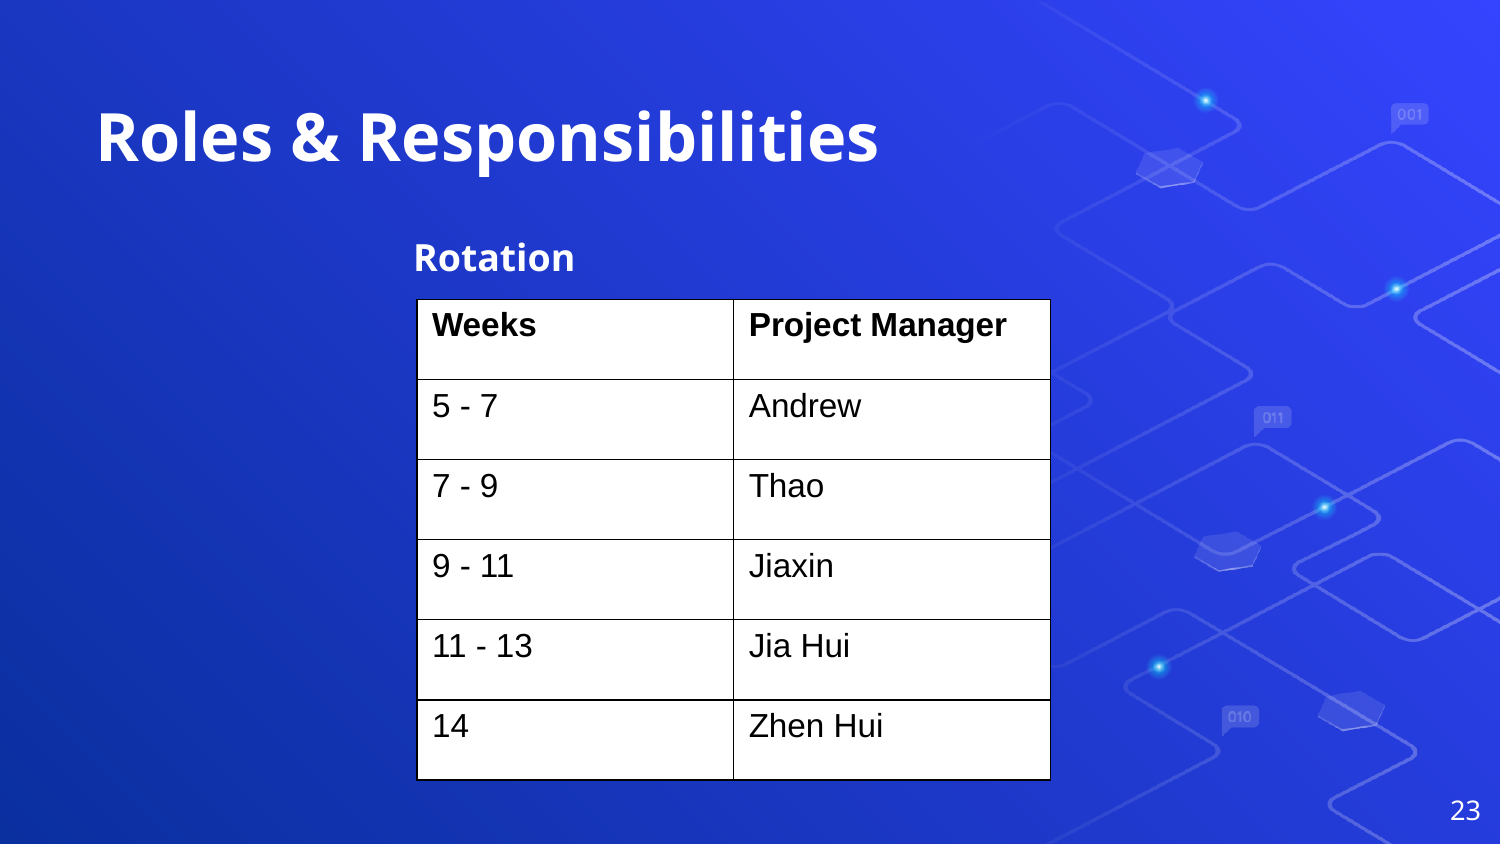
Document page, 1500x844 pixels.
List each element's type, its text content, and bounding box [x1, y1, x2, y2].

slide_number 23 [1391, 779, 1482, 844]
picture [0, 0, 1500, 844]
table_cell 5 - 7 [418, 380, 733, 459]
list Rotation [413, 227, 1162, 753]
table_cell 7 - 9 [418, 460, 733, 539]
table_header Weeks [418, 300, 733, 379]
table_cell Jiaxin [734, 540, 1050, 619]
table_cell Zhen Hui [734, 701, 1050, 779]
table_cell Thao [734, 460, 1050, 539]
table_cell Jia Hui [734, 620, 1050, 699]
title Roles & Responsibilities [95, 33, 1146, 175]
table_cell 9 - 11 [418, 540, 733, 619]
table_cell Andrew [734, 380, 1050, 459]
table_cell 11 - 13 [418, 620, 733, 699]
table_cell 14 [418, 701, 733, 779]
table_header Project Manager [734, 300, 1050, 379]
